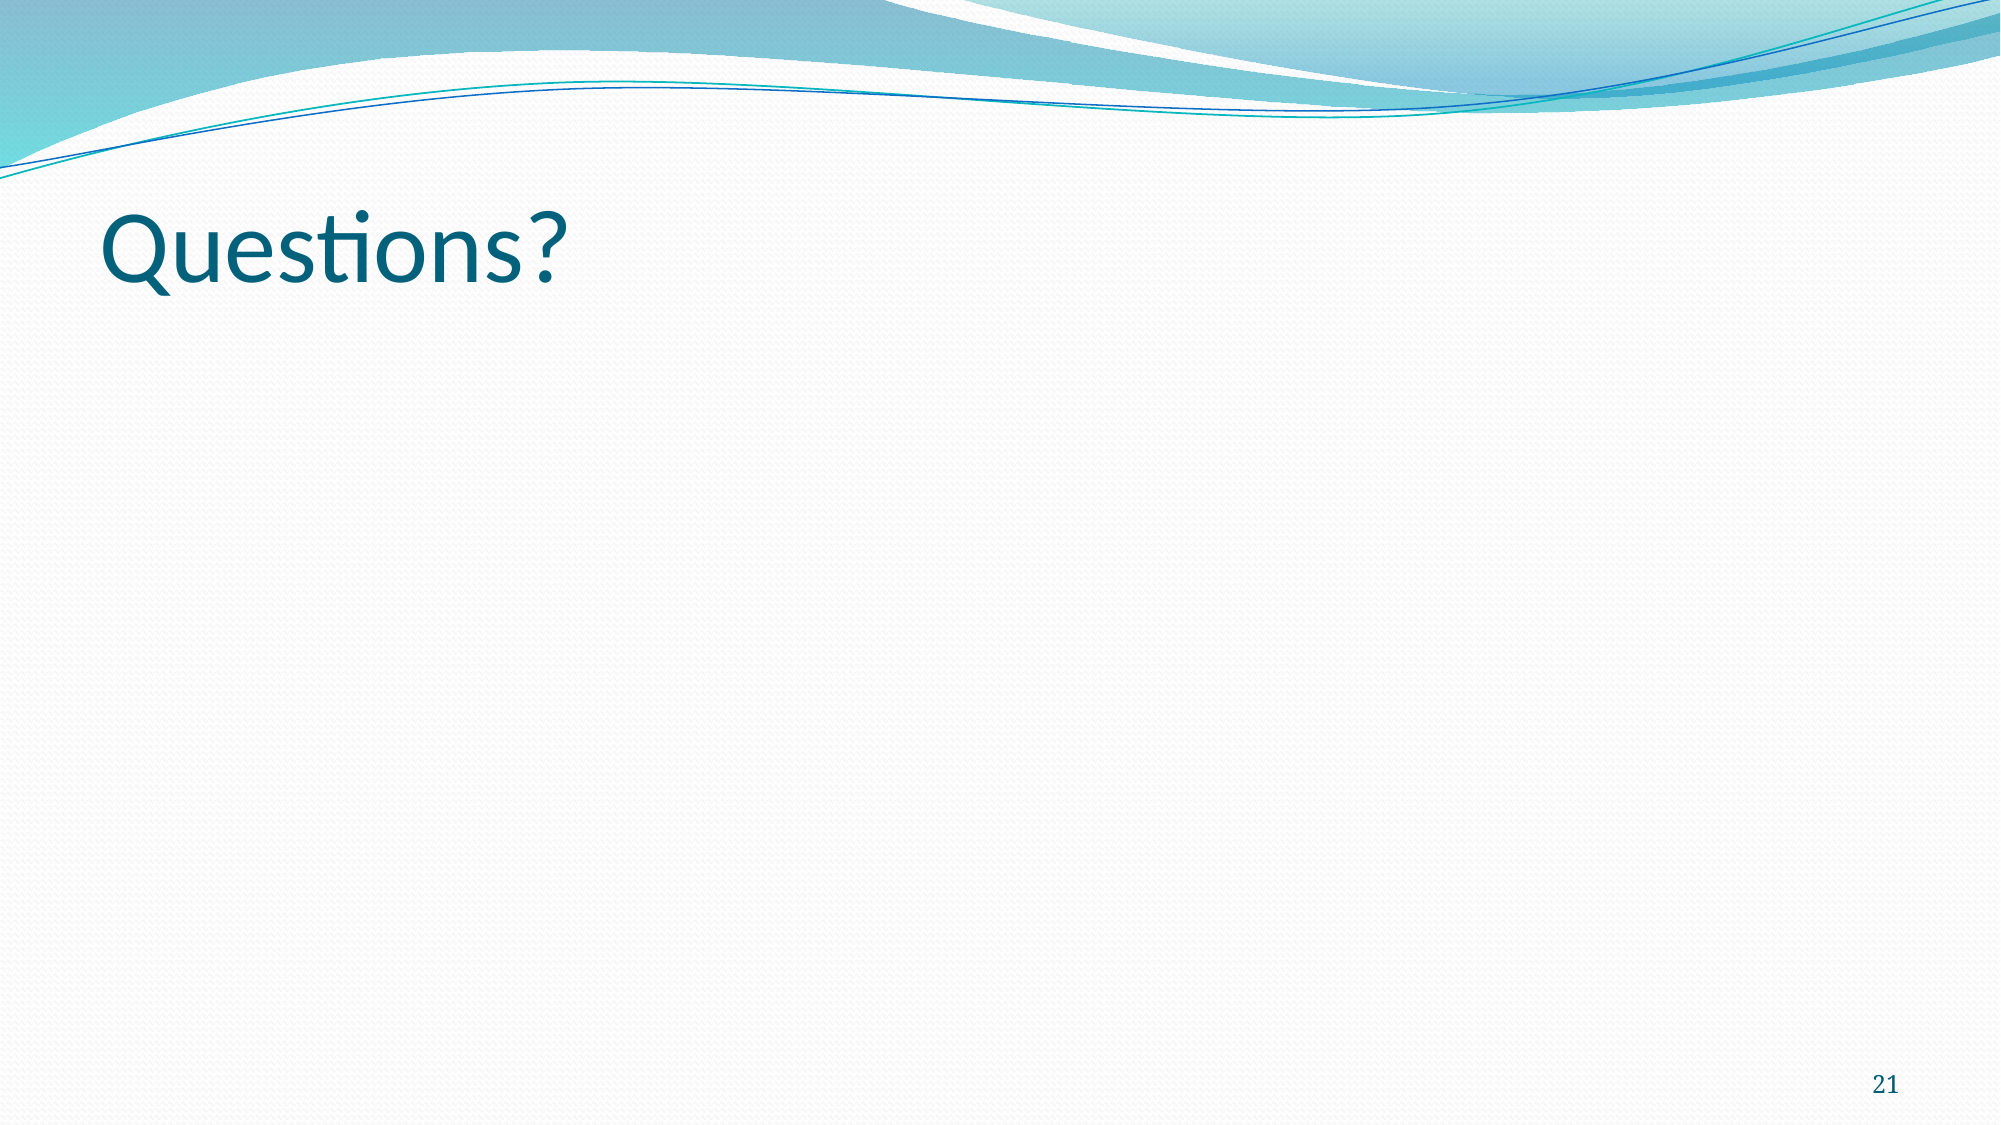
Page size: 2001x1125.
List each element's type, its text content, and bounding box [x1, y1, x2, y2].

slide_number 21 [1733, 1042, 1900, 1103]
title Questions? [99, 115, 1900, 303]
